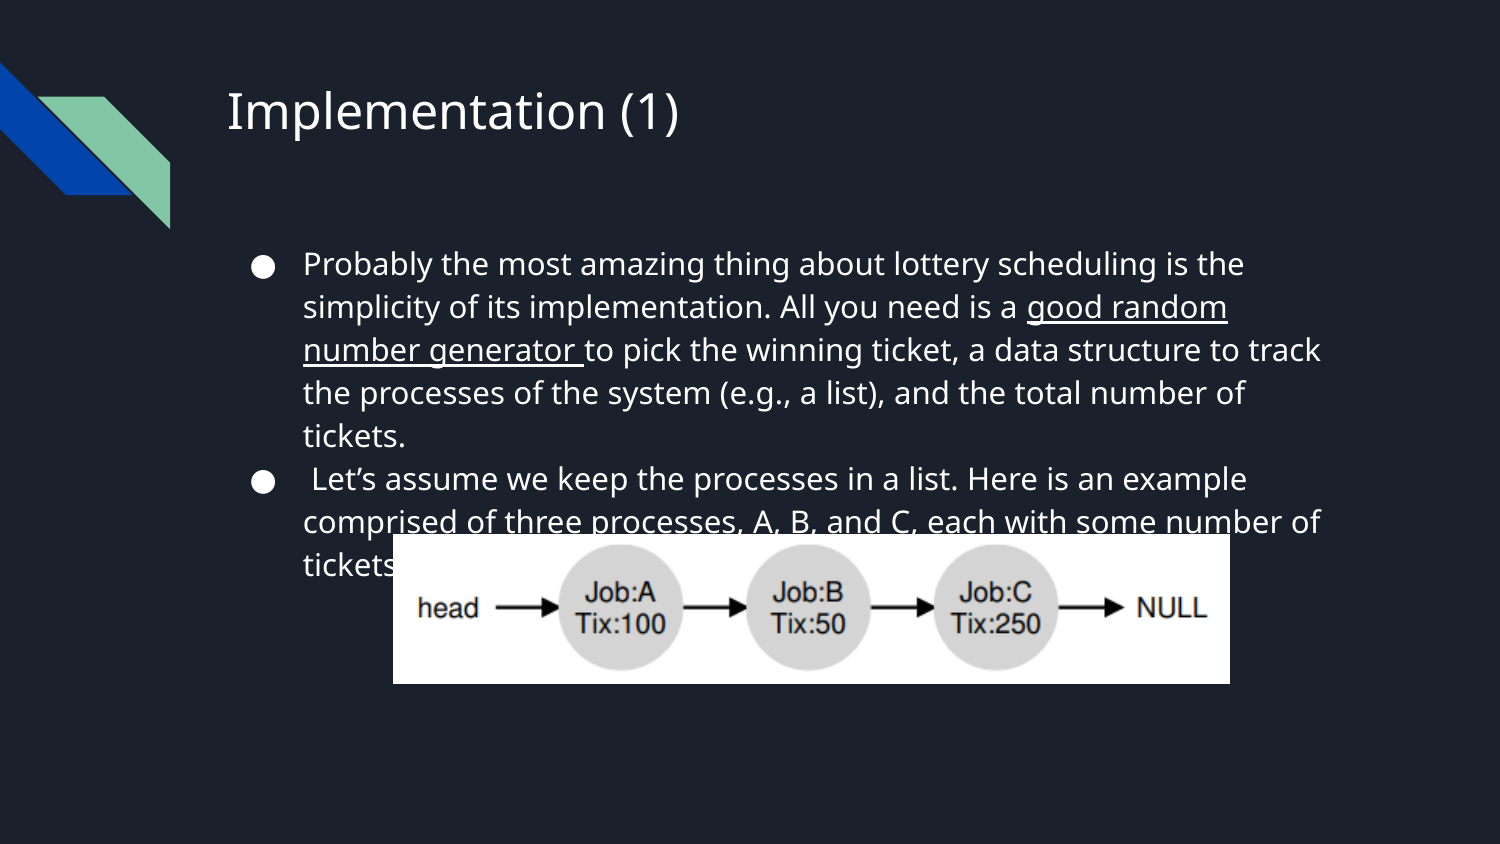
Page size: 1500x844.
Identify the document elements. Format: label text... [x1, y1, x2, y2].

title Implementation (1) [212, 64, 1368, 215]
picture [393, 534, 1230, 684]
list Probably the most amazing thing about lottery scheduling is the simplicity of its implementation. All you need is a good random number generator to pick the winning ticket, a data structure to track the processes of the system (e.g., a list), and the total number of tickets. Let’s assume we keep the processes in a list. Here is an example comprised of three processes, A, B, and C, each with some number of tickets [212, 223, 1368, 702]
